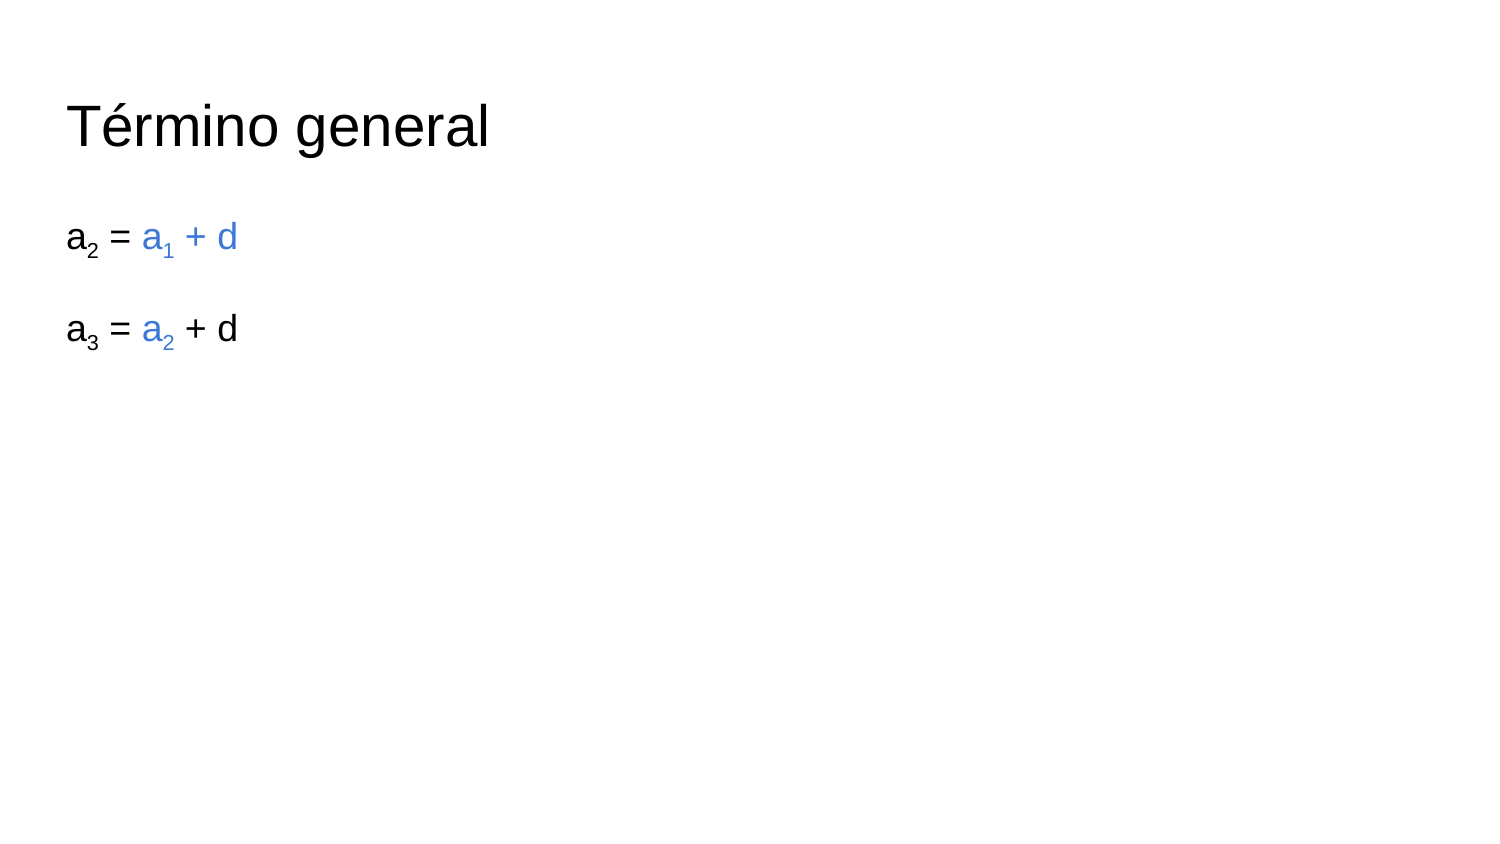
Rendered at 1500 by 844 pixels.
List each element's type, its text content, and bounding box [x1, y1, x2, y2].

title Término general [51, 72, 1449, 167]
list a2 = a1 + d a3 = a2 + d [51, 189, 1449, 750]
